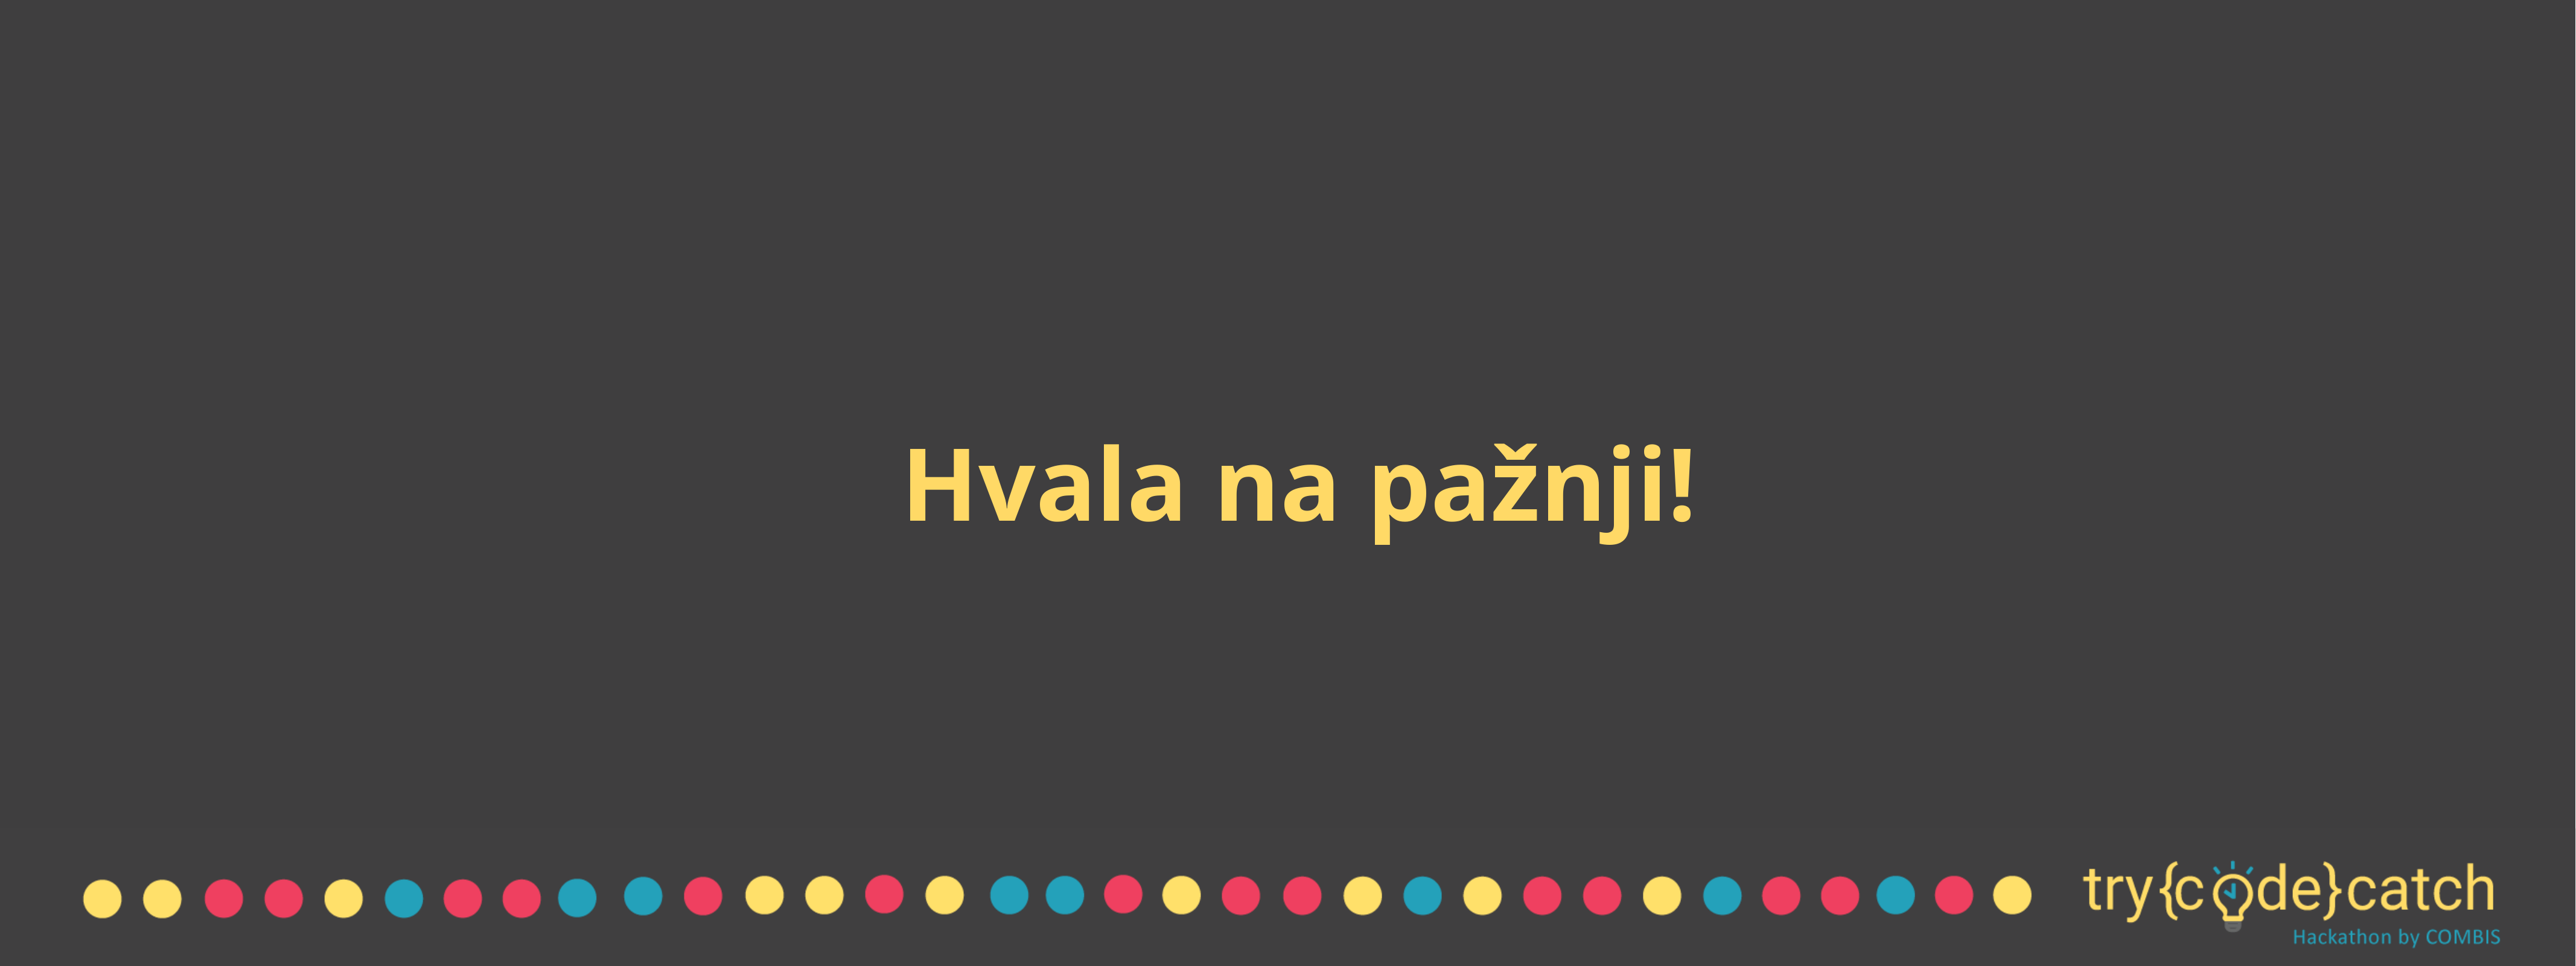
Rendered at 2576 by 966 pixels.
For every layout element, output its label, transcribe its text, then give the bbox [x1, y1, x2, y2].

title Hvala na pažnji! [188, 393, 2410, 583]
picture [0, 828, 2576, 966]
